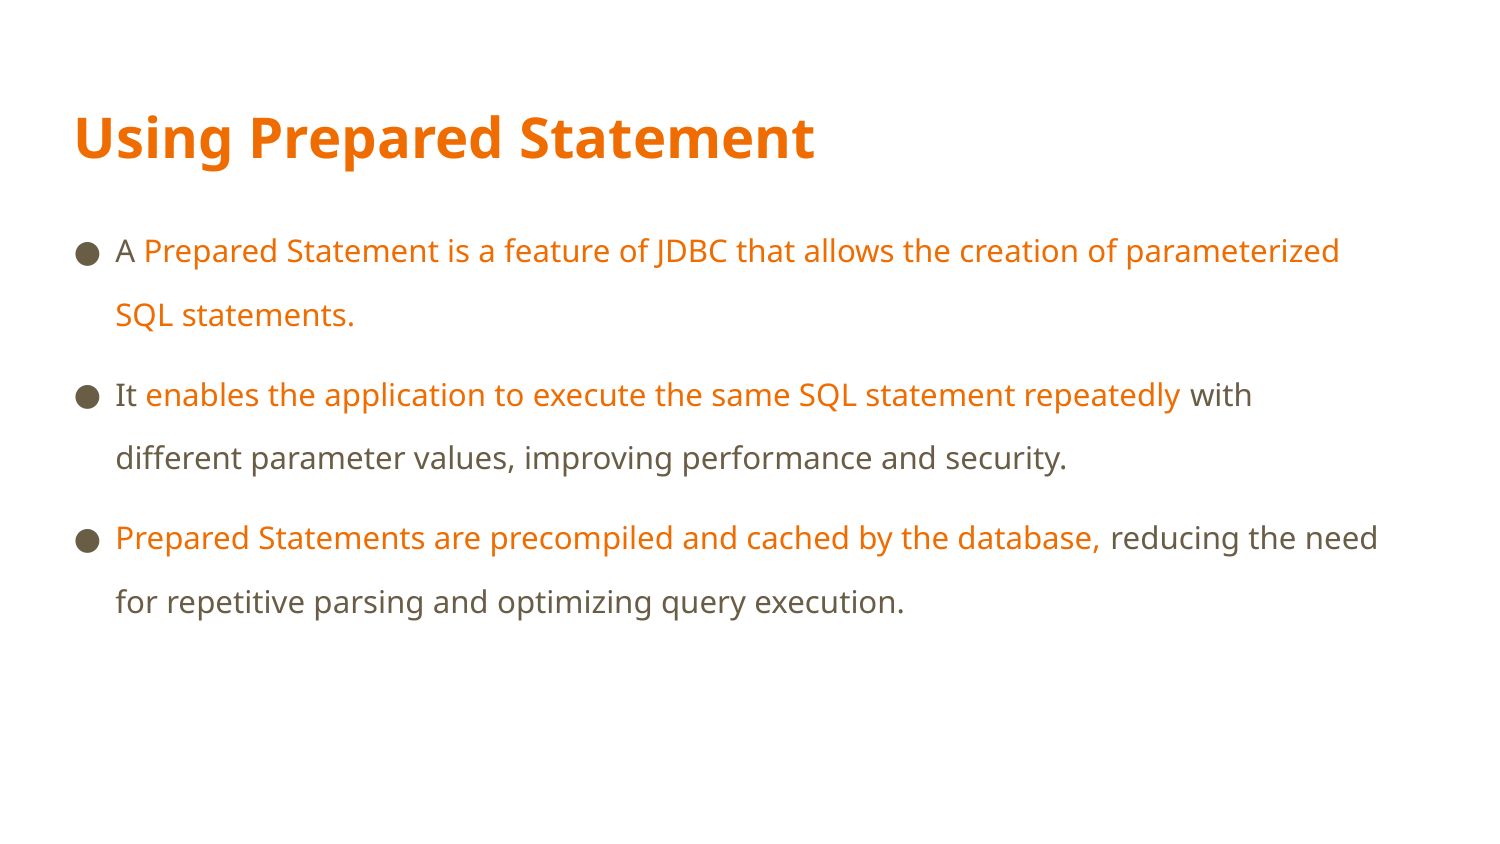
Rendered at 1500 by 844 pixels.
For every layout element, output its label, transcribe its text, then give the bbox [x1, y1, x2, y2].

title Using Prepared Statement [62, 56, 856, 179]
list A Prepared Statement is a feature of JDBC that allows the creation of parameterized SQL statements. It enables the application to execute the same SQL statement repeatedly with different parameter values, improving performance and security. Prepared Statements are precompiled and cached by the database, reducing the need for repetitive parsing and optimizing query execution. [62, 199, 1392, 815]
